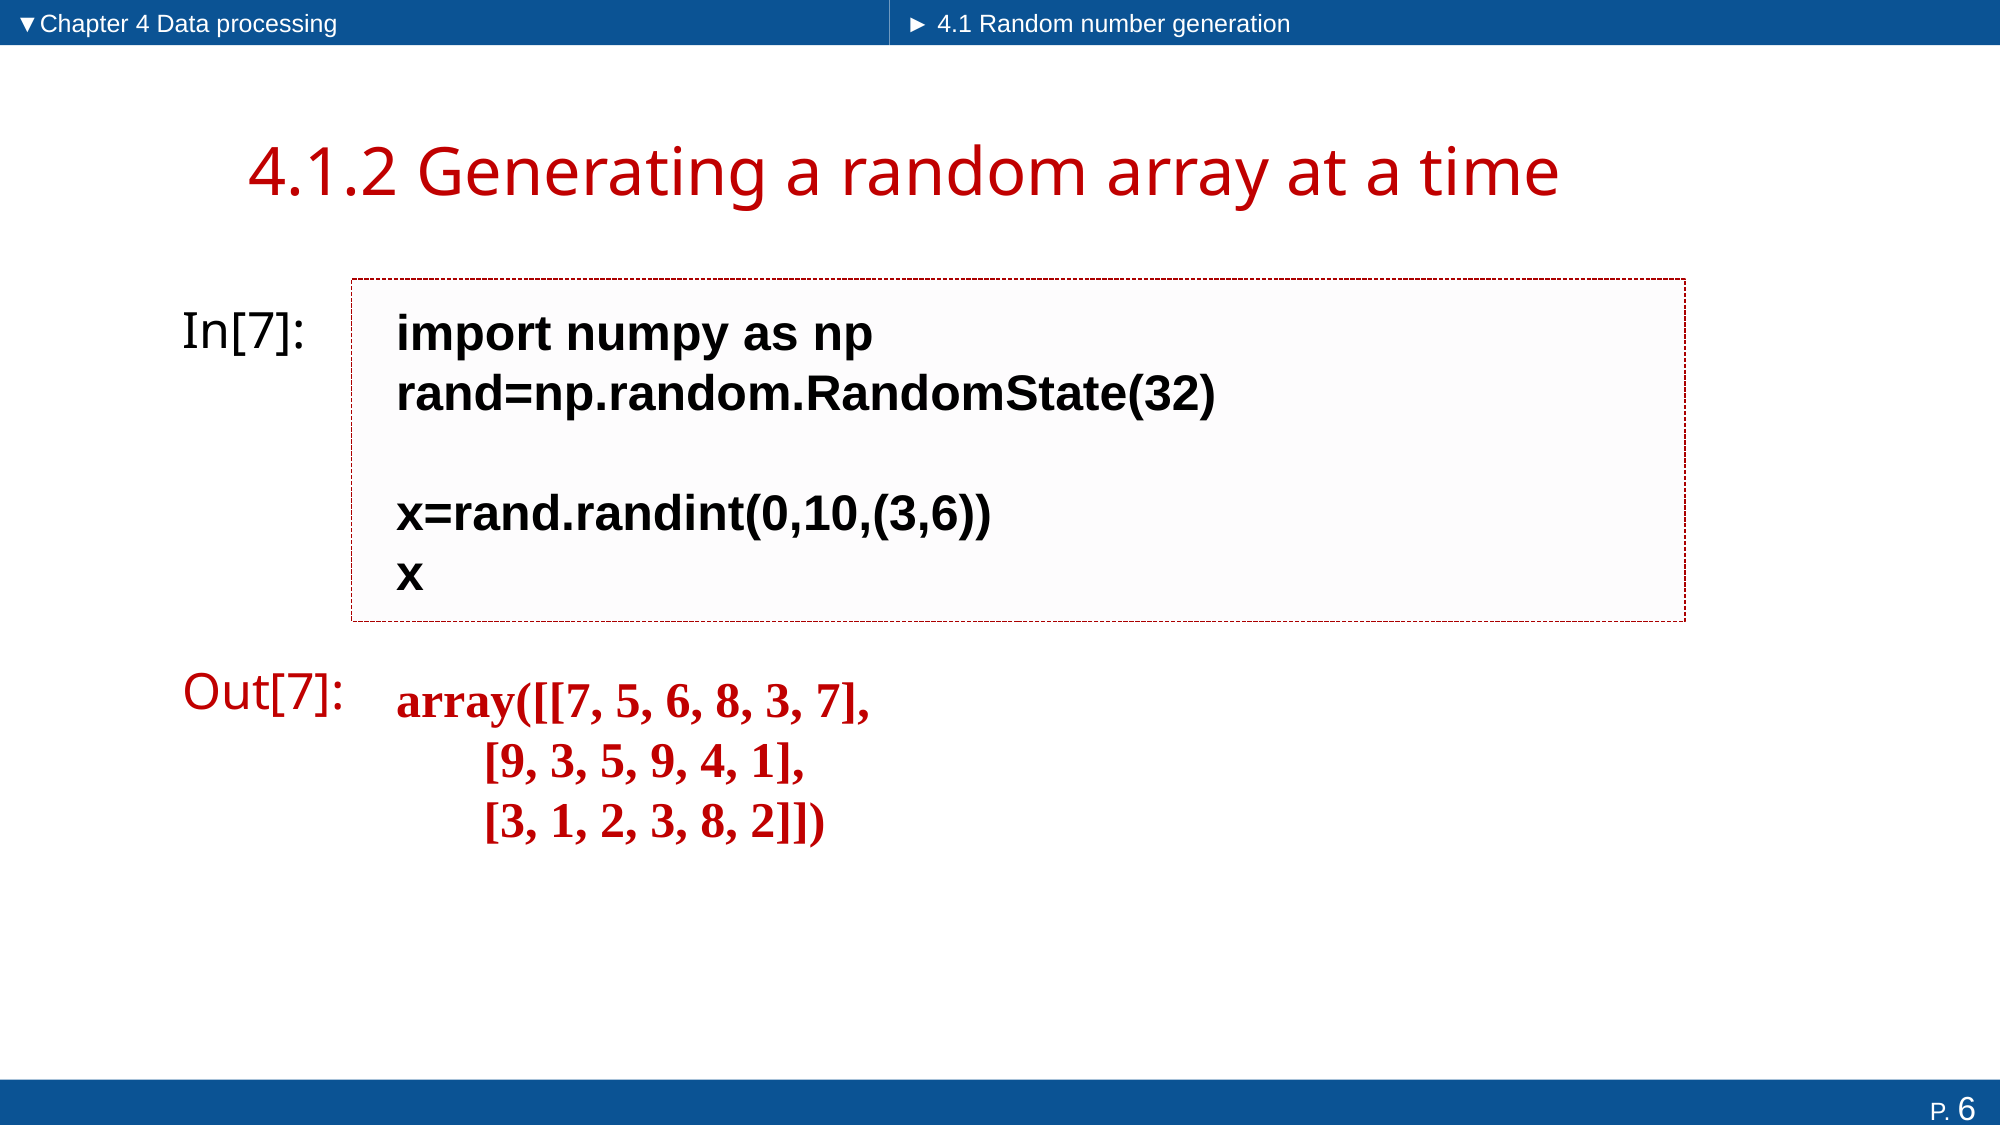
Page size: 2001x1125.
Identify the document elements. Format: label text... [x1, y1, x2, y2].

list ► 4.1 Random number generation [890, 0, 1414, 48]
text_box [351, 410, 1690, 514]
text_box import numpy as np rand=np.random.RandomState(32) x=rand.randint(0,10,(3,6)) x [348, 275, 1689, 411]
list ▼Chapter 4 Data processing [0, 0, 725, 43]
text_box import numpy as np rand=np.random.RandomState(32) x=rand.randint(0,10,(3,6)) x [348, 511, 1689, 625]
title 4.1.2 Generating a random array at a time [101, 101, 1710, 237]
text_box Out[7]: [167, 652, 348, 727]
text_box array([[7, 5, 6, 8, 3, 7], [9, 3, 5, 9, 4, 1], [3, 1, 2, 3, 8, 2]]) [348, 641, 1667, 873]
text_box In[7]: [167, 290, 335, 366]
